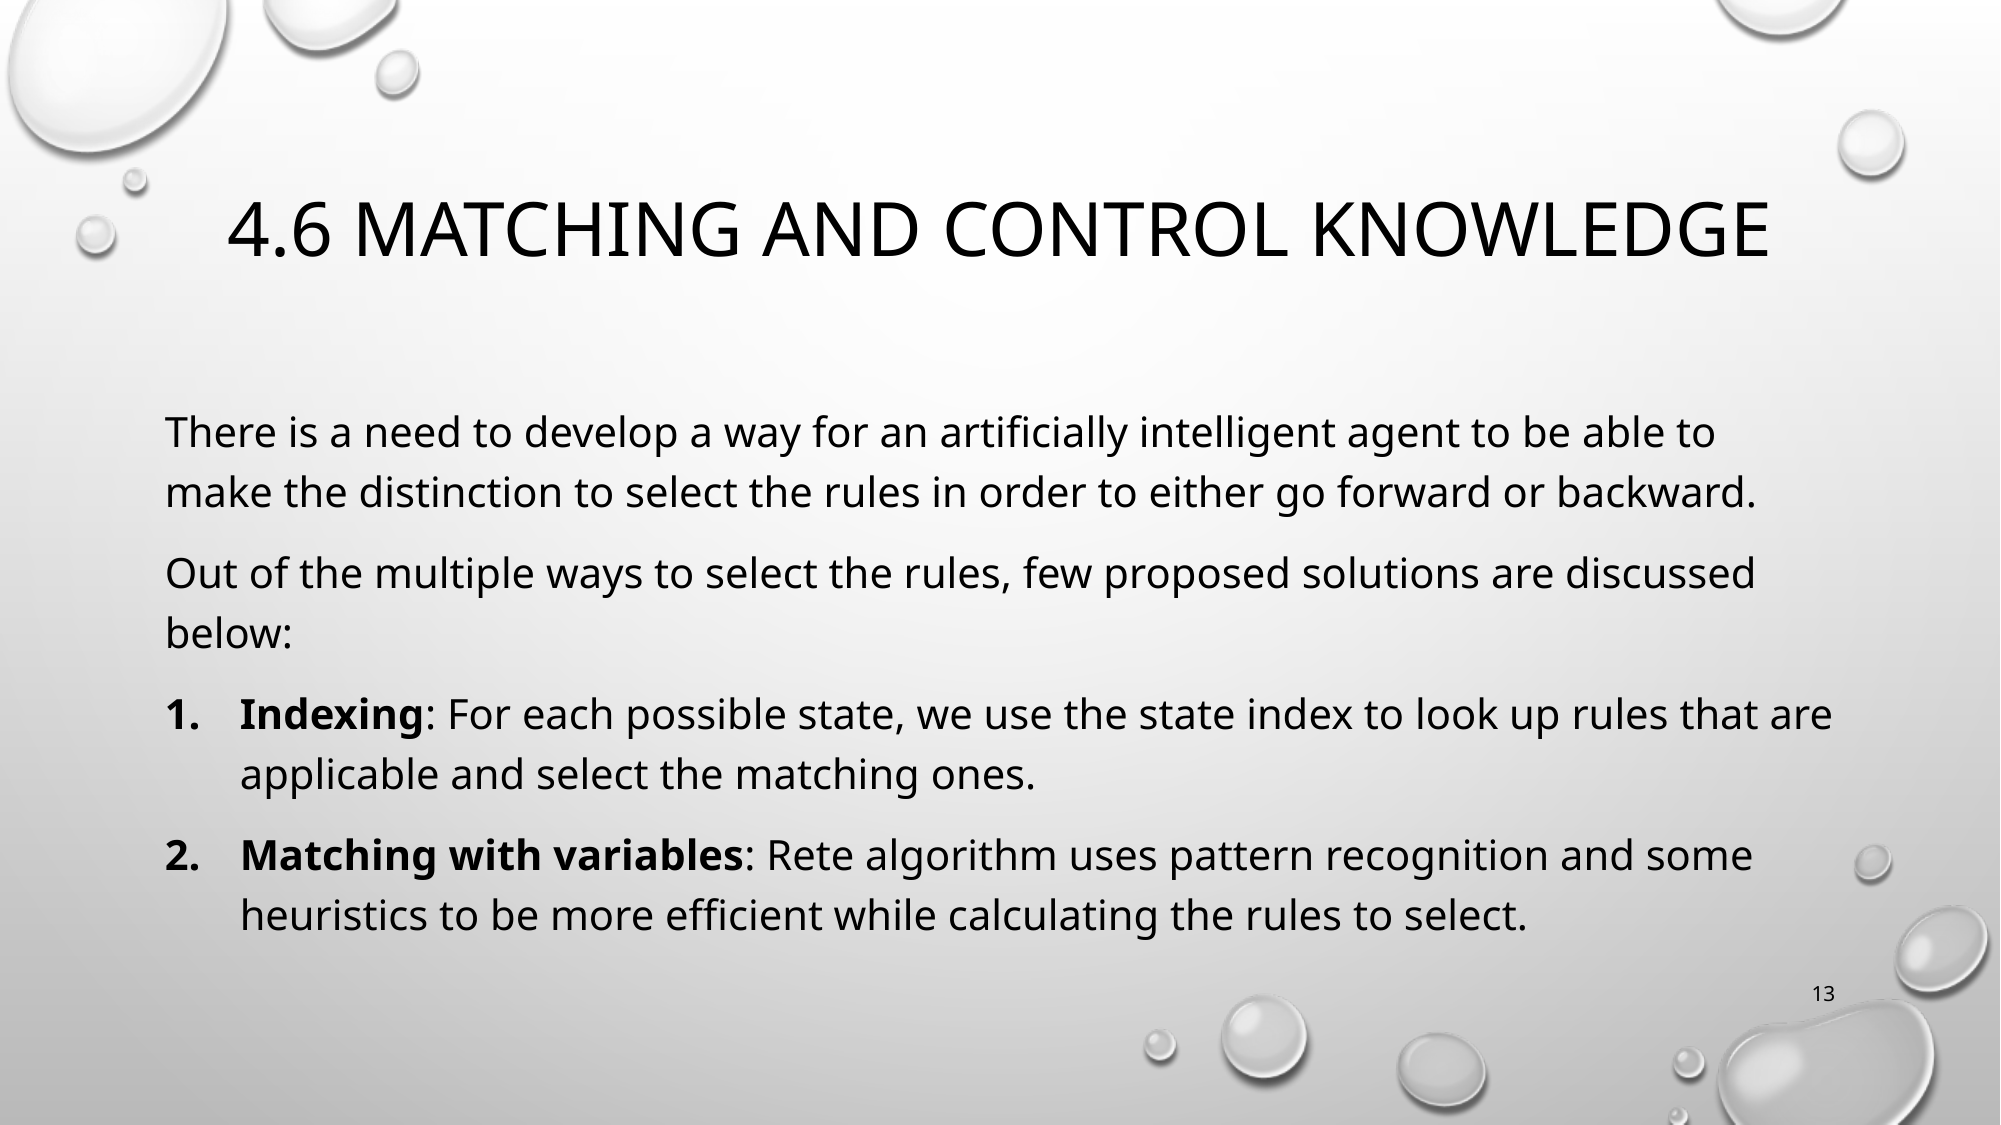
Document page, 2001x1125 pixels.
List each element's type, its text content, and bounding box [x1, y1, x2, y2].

list There is a need to develop a way for an artificially intelligent agent to be able to make the distinction to select the rules in order to either go forward or backward. Out of the multiple ways to select the rules, few proposed solutions are discussed below: Indexing: For each possible state, we use the state index to look up rules that are applicable and select the matching ones. Matching with variables: Rete algorithm uses pattern recognition and some heuristics to be more efficient while calculating the rules to select. [149, 388, 1850, 950]
picture [0, 0, 2000, 1125]
slide_number 13 [1724, 965, 1851, 1025]
title 4.6 Matching and control knowledge [149, 101, 1851, 364]
